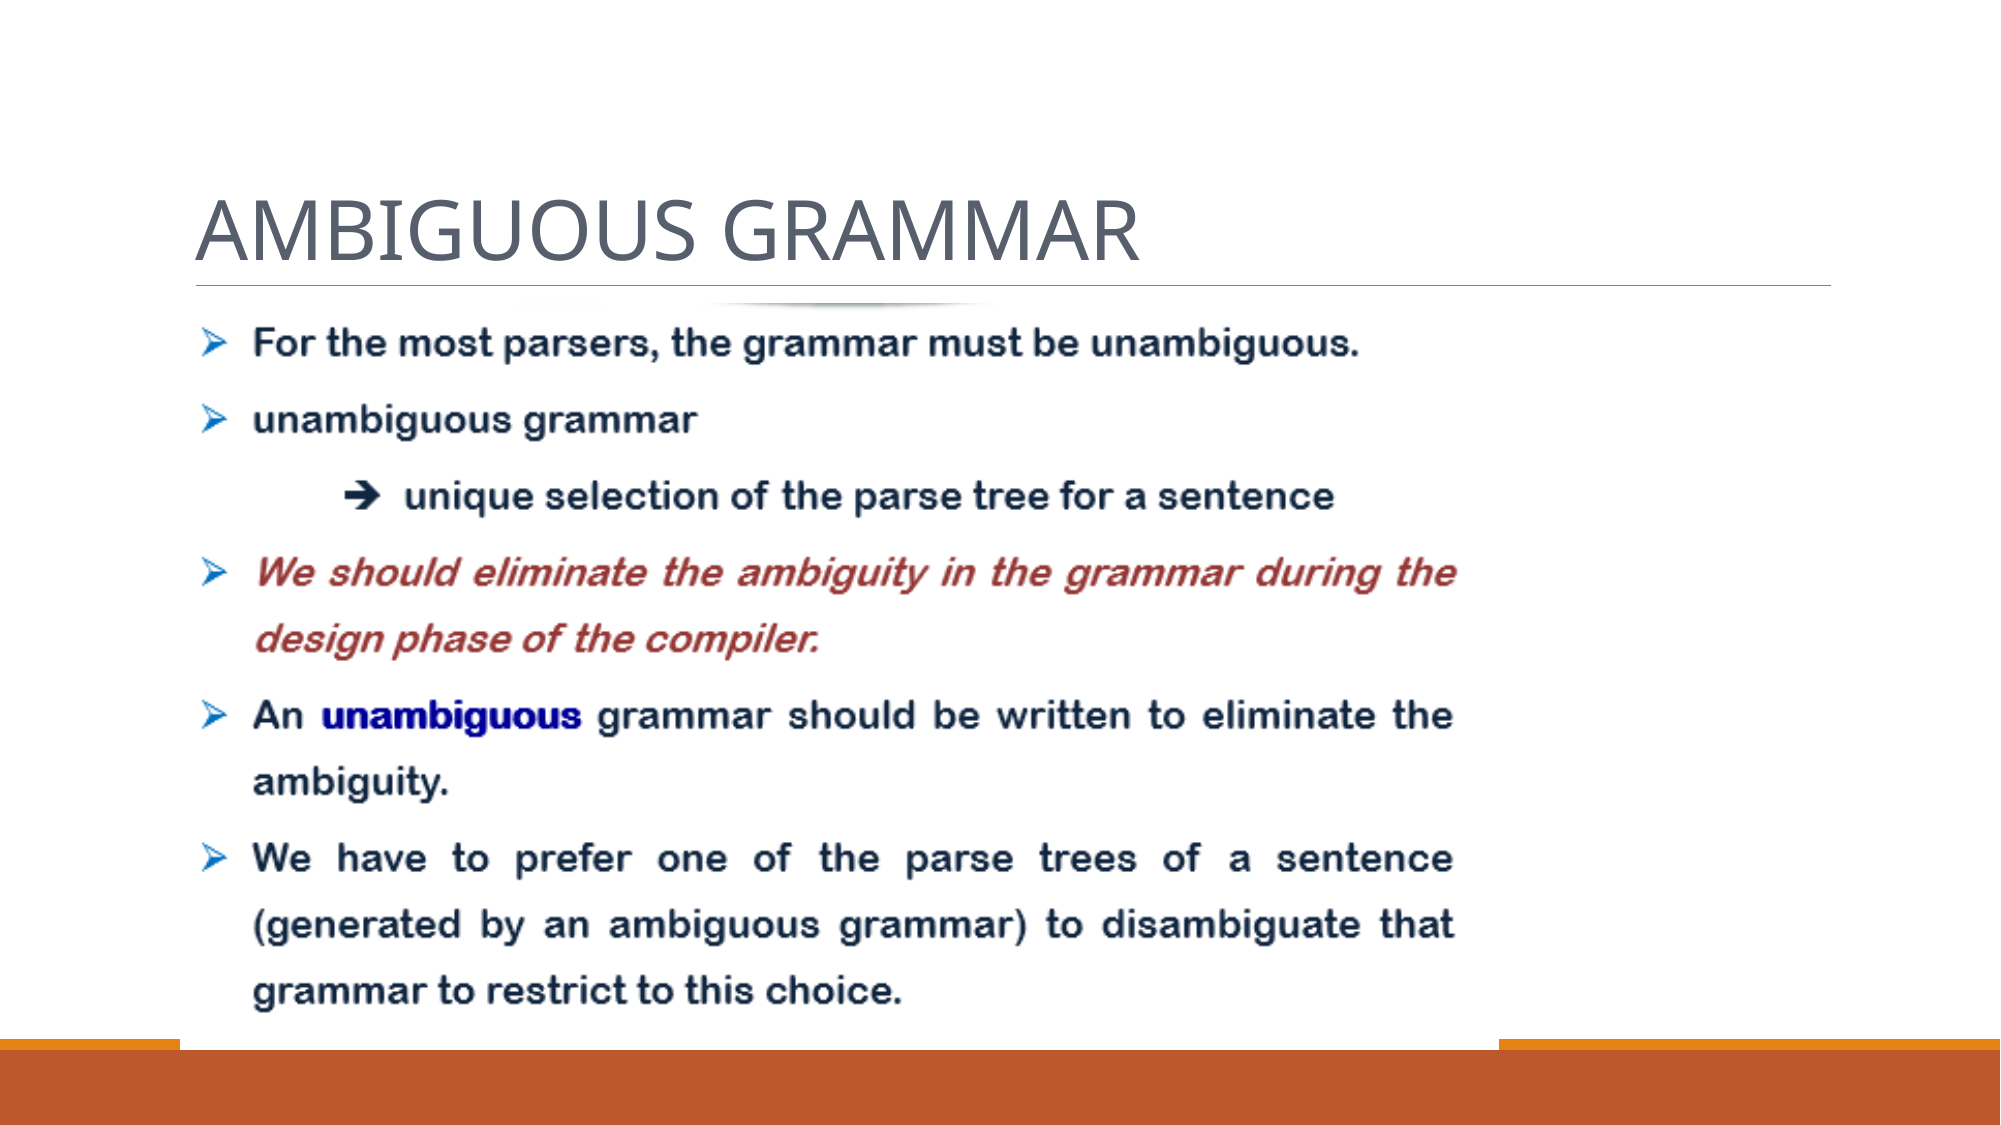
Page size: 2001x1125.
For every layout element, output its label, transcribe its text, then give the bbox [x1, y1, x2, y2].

title Ambiguous Grammar [180, 47, 1830, 285]
picture [179, 303, 1499, 1051]
